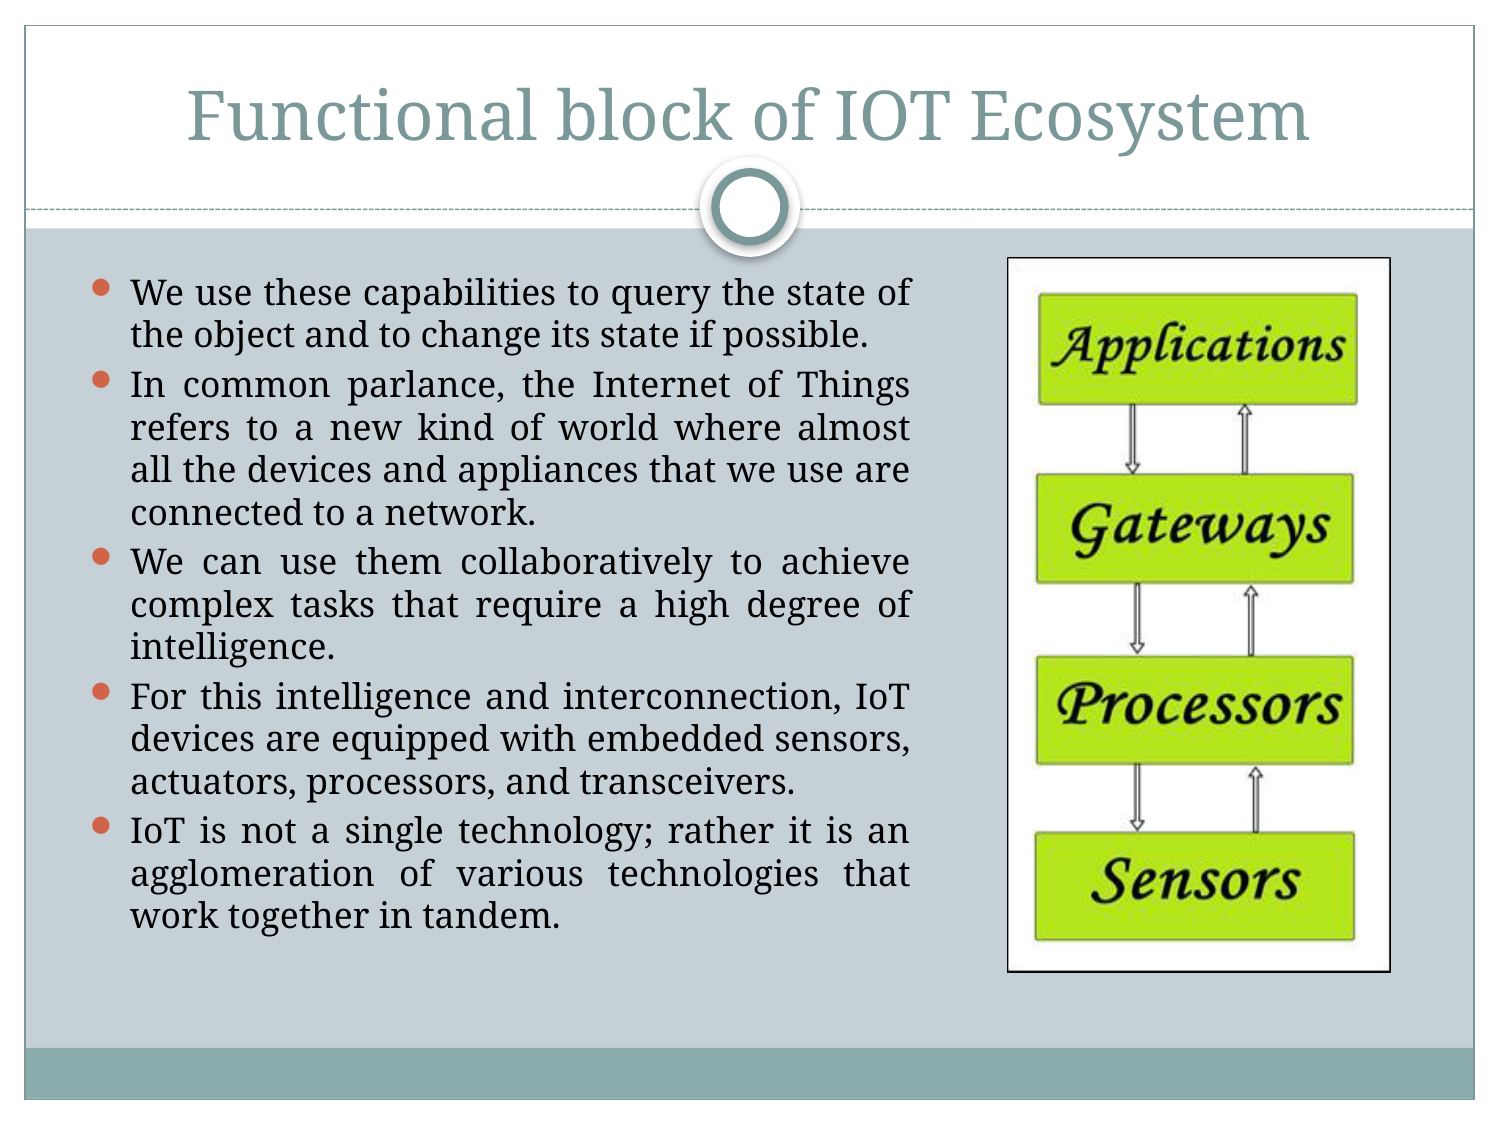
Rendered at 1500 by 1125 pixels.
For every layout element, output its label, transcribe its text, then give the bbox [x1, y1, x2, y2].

title Functional block of IOT Ecosystem [49, 37, 1450, 162]
picture [1007, 257, 1391, 973]
list We use these capabilities to query the state of the object and to change its state if possible. In common parlance, the Internet of Things refers to a new kind of world where almost all the devices and appliances that we use are connected to a network. We can use them collaboratively to achieve complex tasks that require a high degree of intelligence. For this intelligence and interconnection, IoT devices are equipped with embedded sensors, actuators, processors, and transceivers. IoT is not a single technology; rather it is an agglomeration of various technologies that work together in tandem. [75, 262, 926, 1008]
